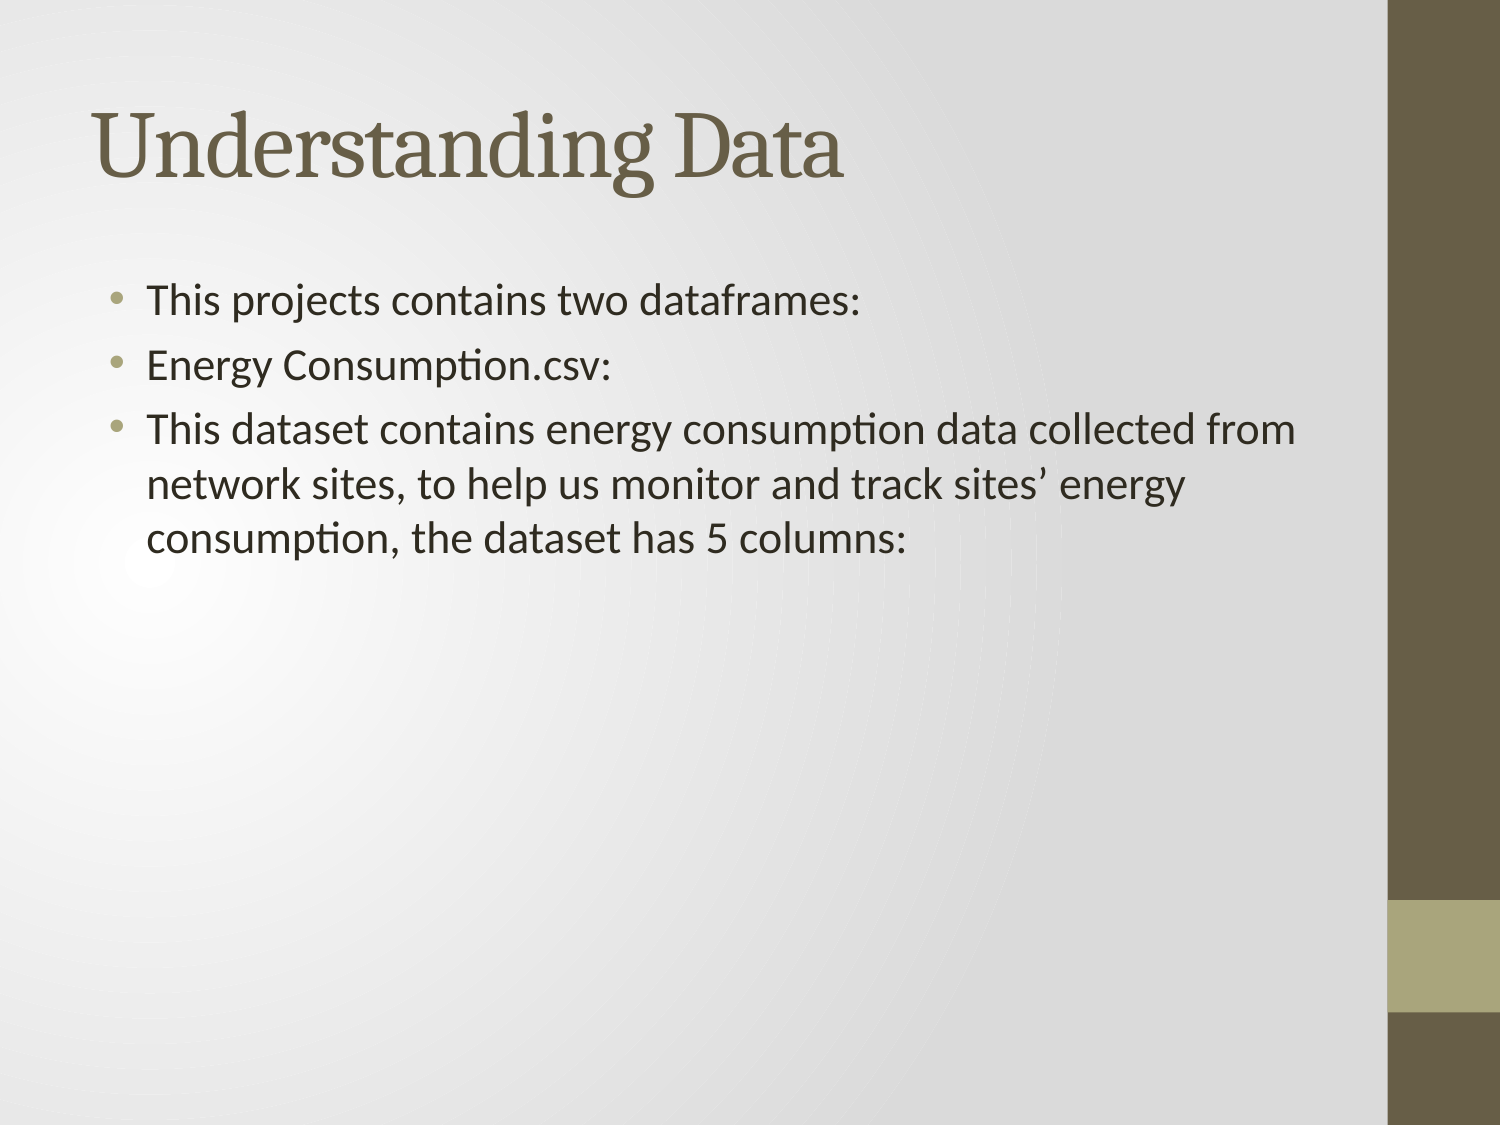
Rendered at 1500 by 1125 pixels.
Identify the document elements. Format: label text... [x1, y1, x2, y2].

title Understanding Data [75, 45, 1325, 233]
list This projects contains two dataframes: Energy Consumption.csv: This dataset contains energy consumption data collected from network sites, to help us monitor and track sites’ energy consumption, the dataset has 5 columns: [75, 262, 1325, 1050]
